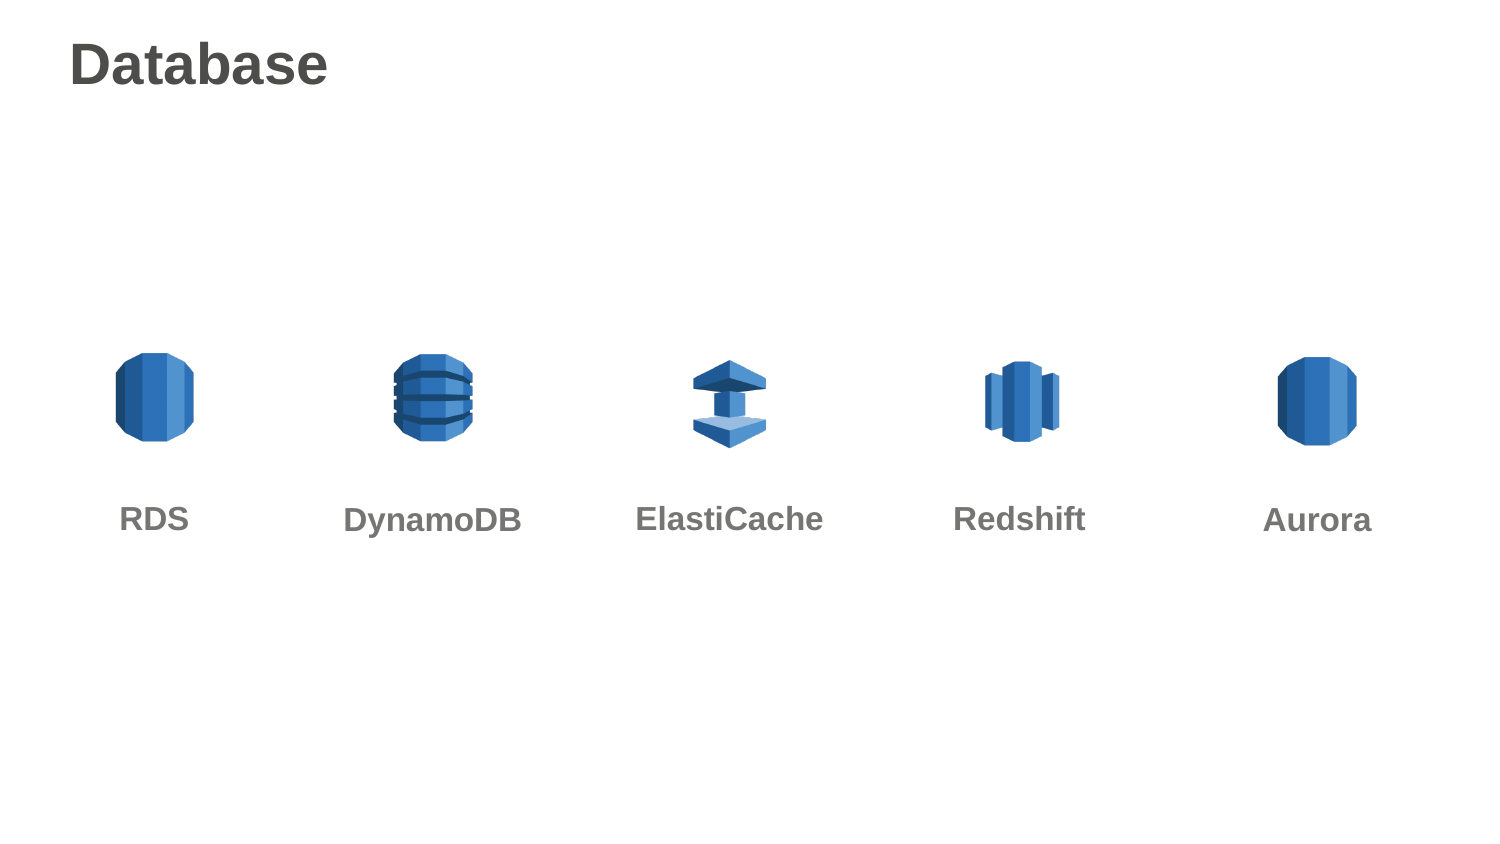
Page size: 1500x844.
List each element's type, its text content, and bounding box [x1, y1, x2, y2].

text_box Database [55, 18, 1402, 109]
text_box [88, 351, 1469, 547]
